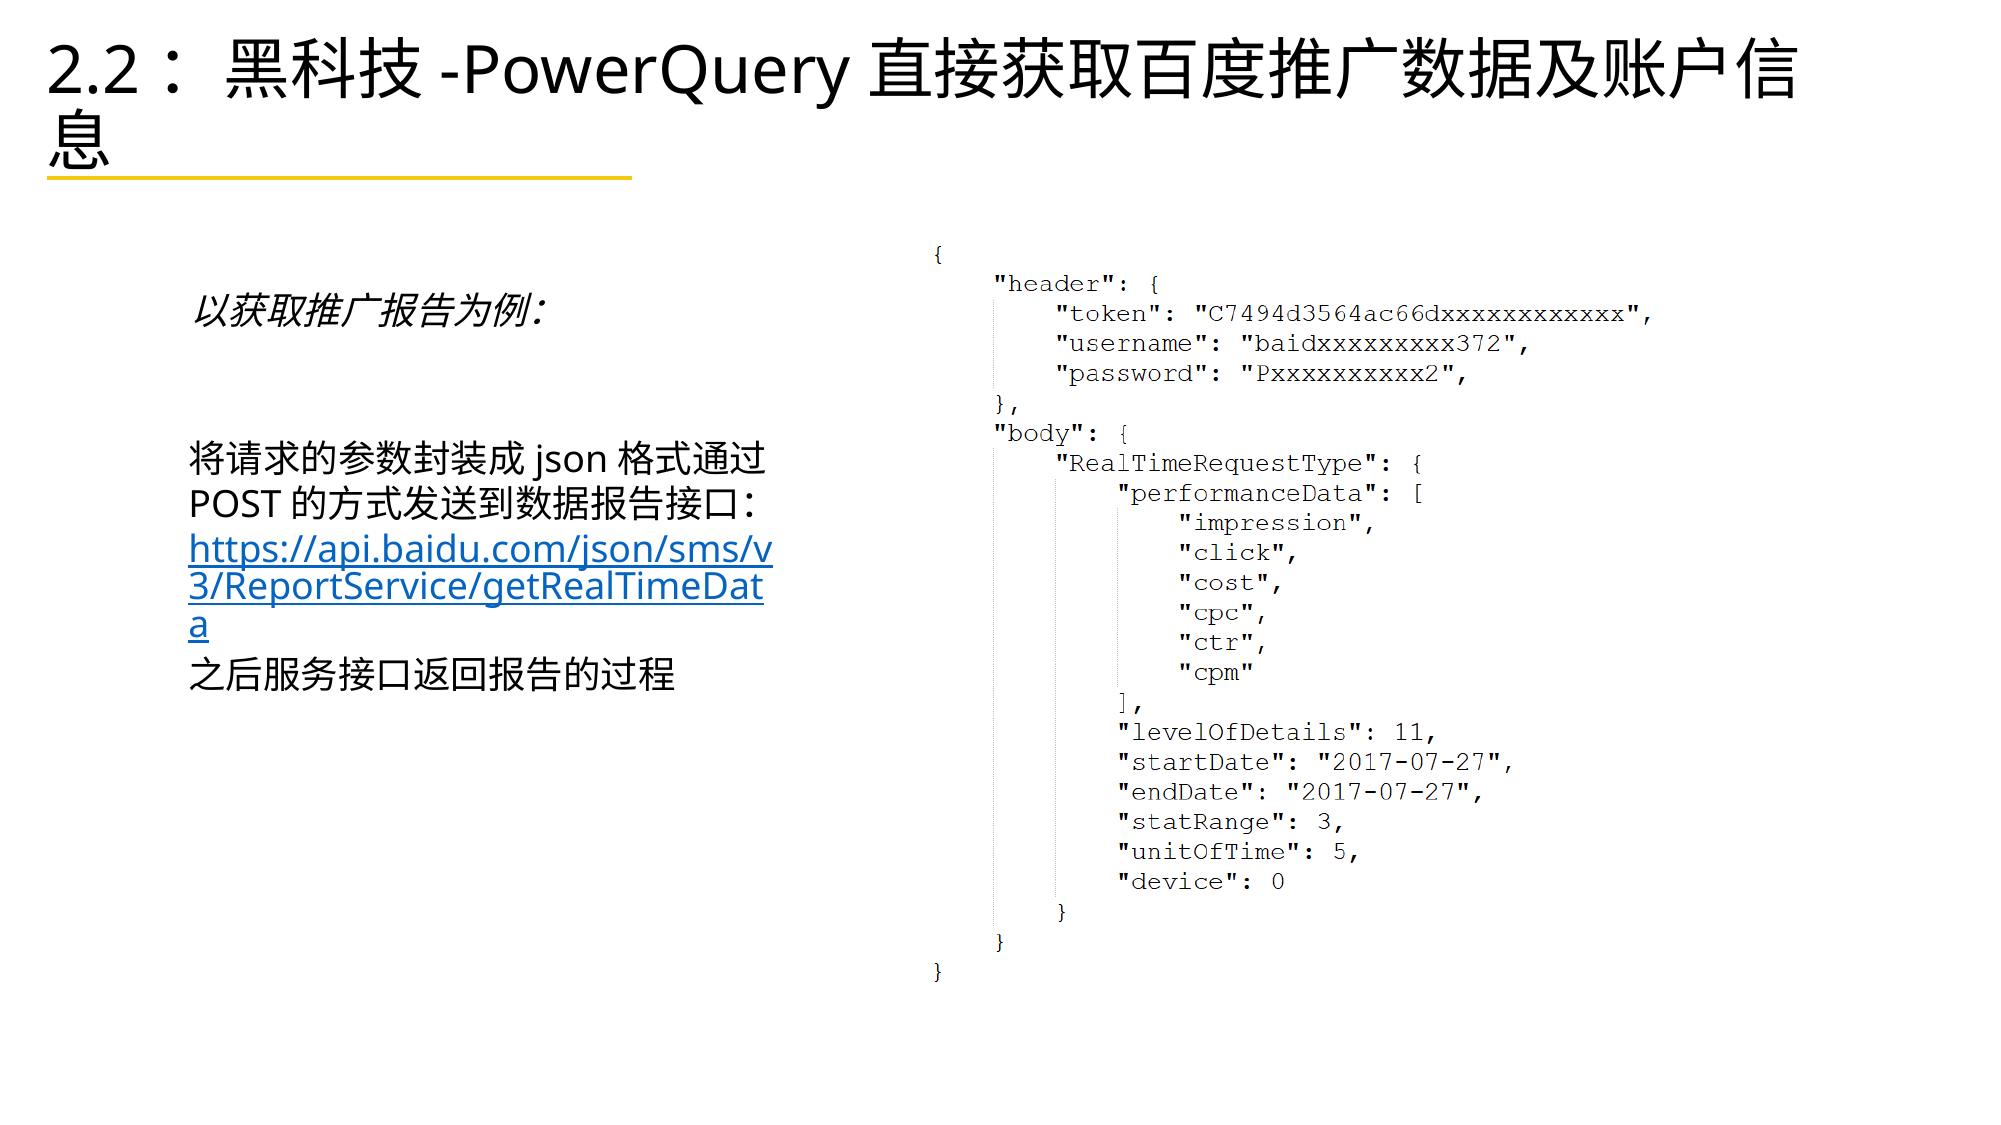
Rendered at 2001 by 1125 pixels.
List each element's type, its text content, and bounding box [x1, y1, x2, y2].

text_box 将请求的参数封装成json格式通过POST的方式发送到数据报告接口： https://api.baidu.com/json/sms/v3/ReportService/getRealTimeData 之后服务接口返回报告的过程 [173, 427, 792, 629]
text_box 以获取推广报告为例： [175, 279, 581, 340]
picture [932, 230, 1700, 989]
title 2.2：黑科技-PowerQuery直接获取百度推广数据及账户信息 [31, 15, 1858, 201]
